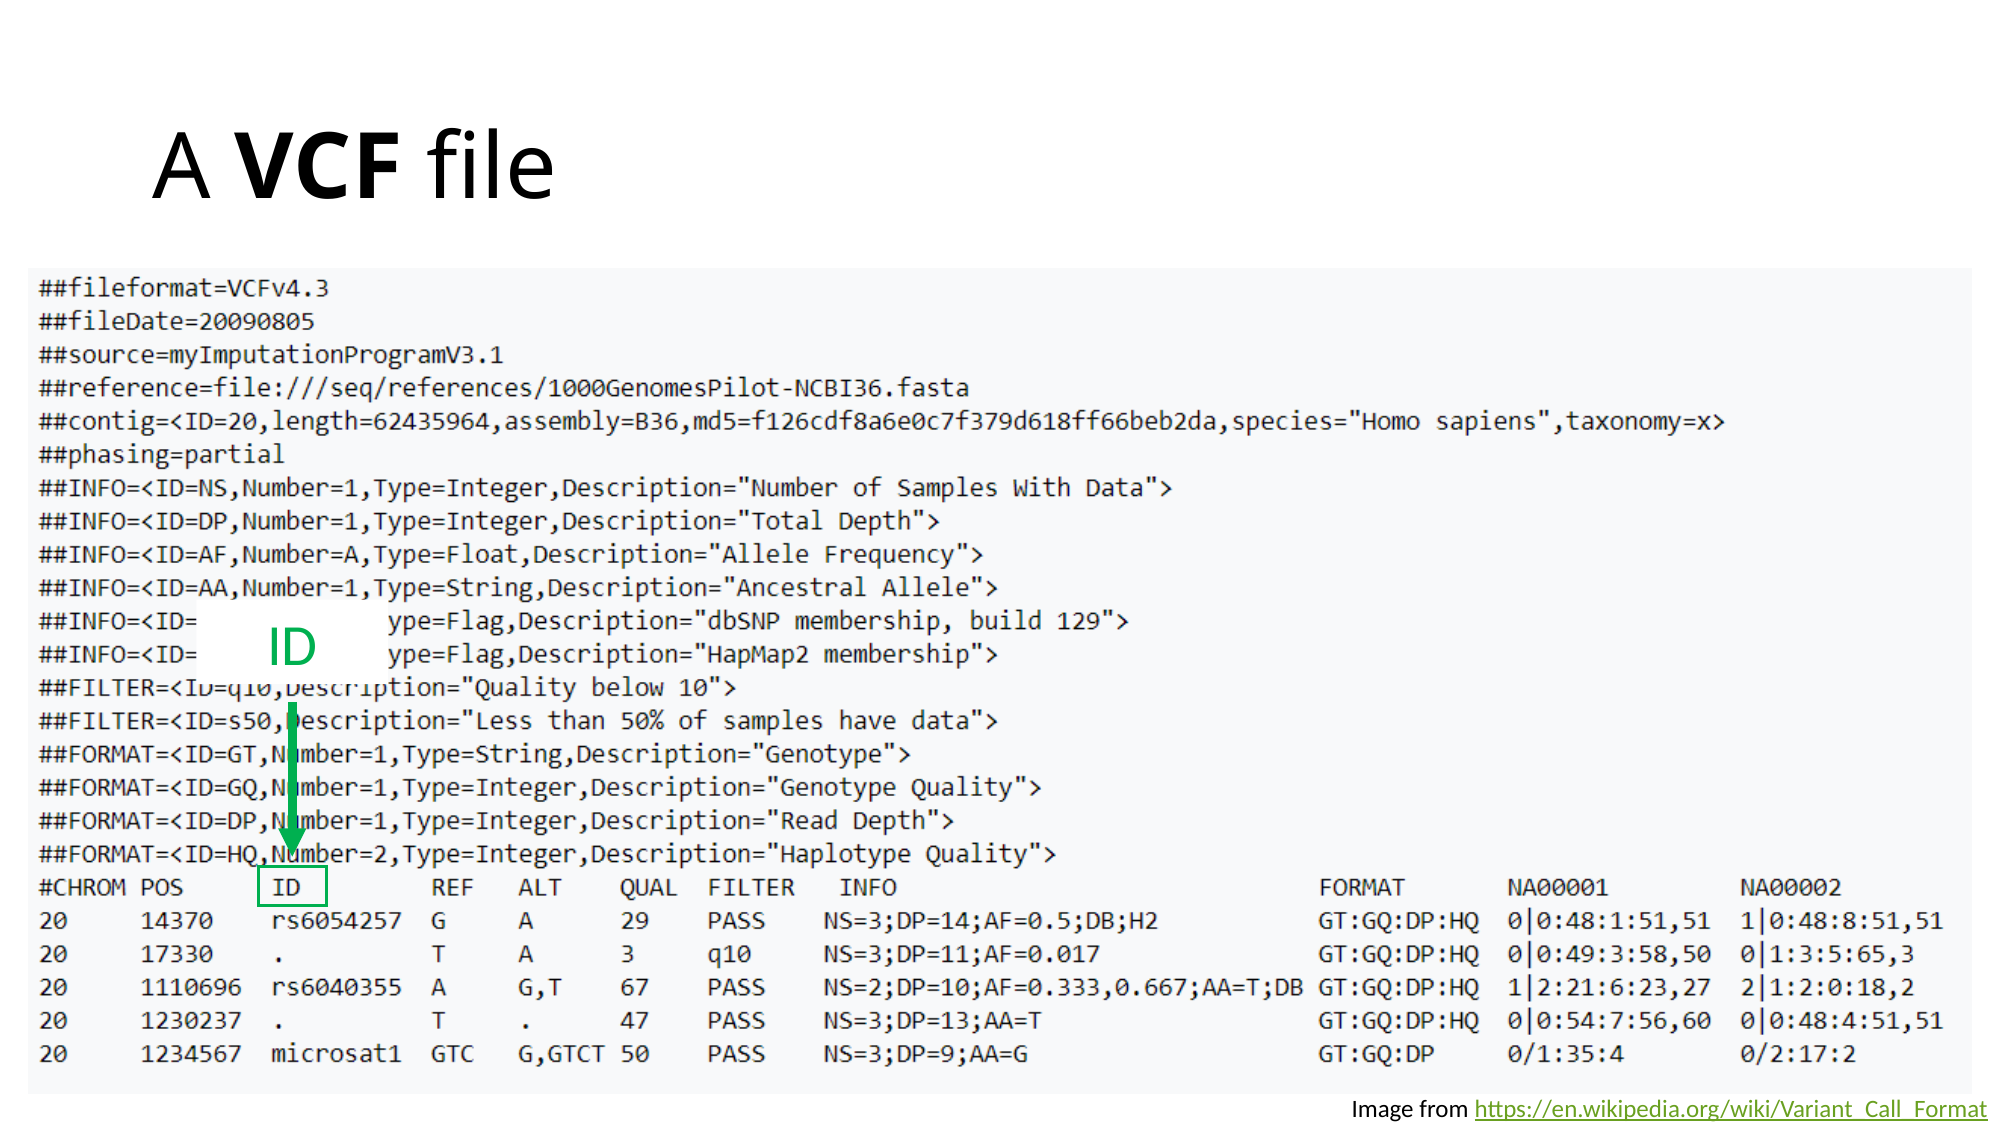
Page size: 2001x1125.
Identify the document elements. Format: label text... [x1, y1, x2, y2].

text_box Image from https://en.wikipedia.org/wiki/Variant_Call_Format [1336, 1085, 2000, 1125]
picture [28, 268, 1972, 1094]
title A VCF file [137, 59, 1863, 268]
